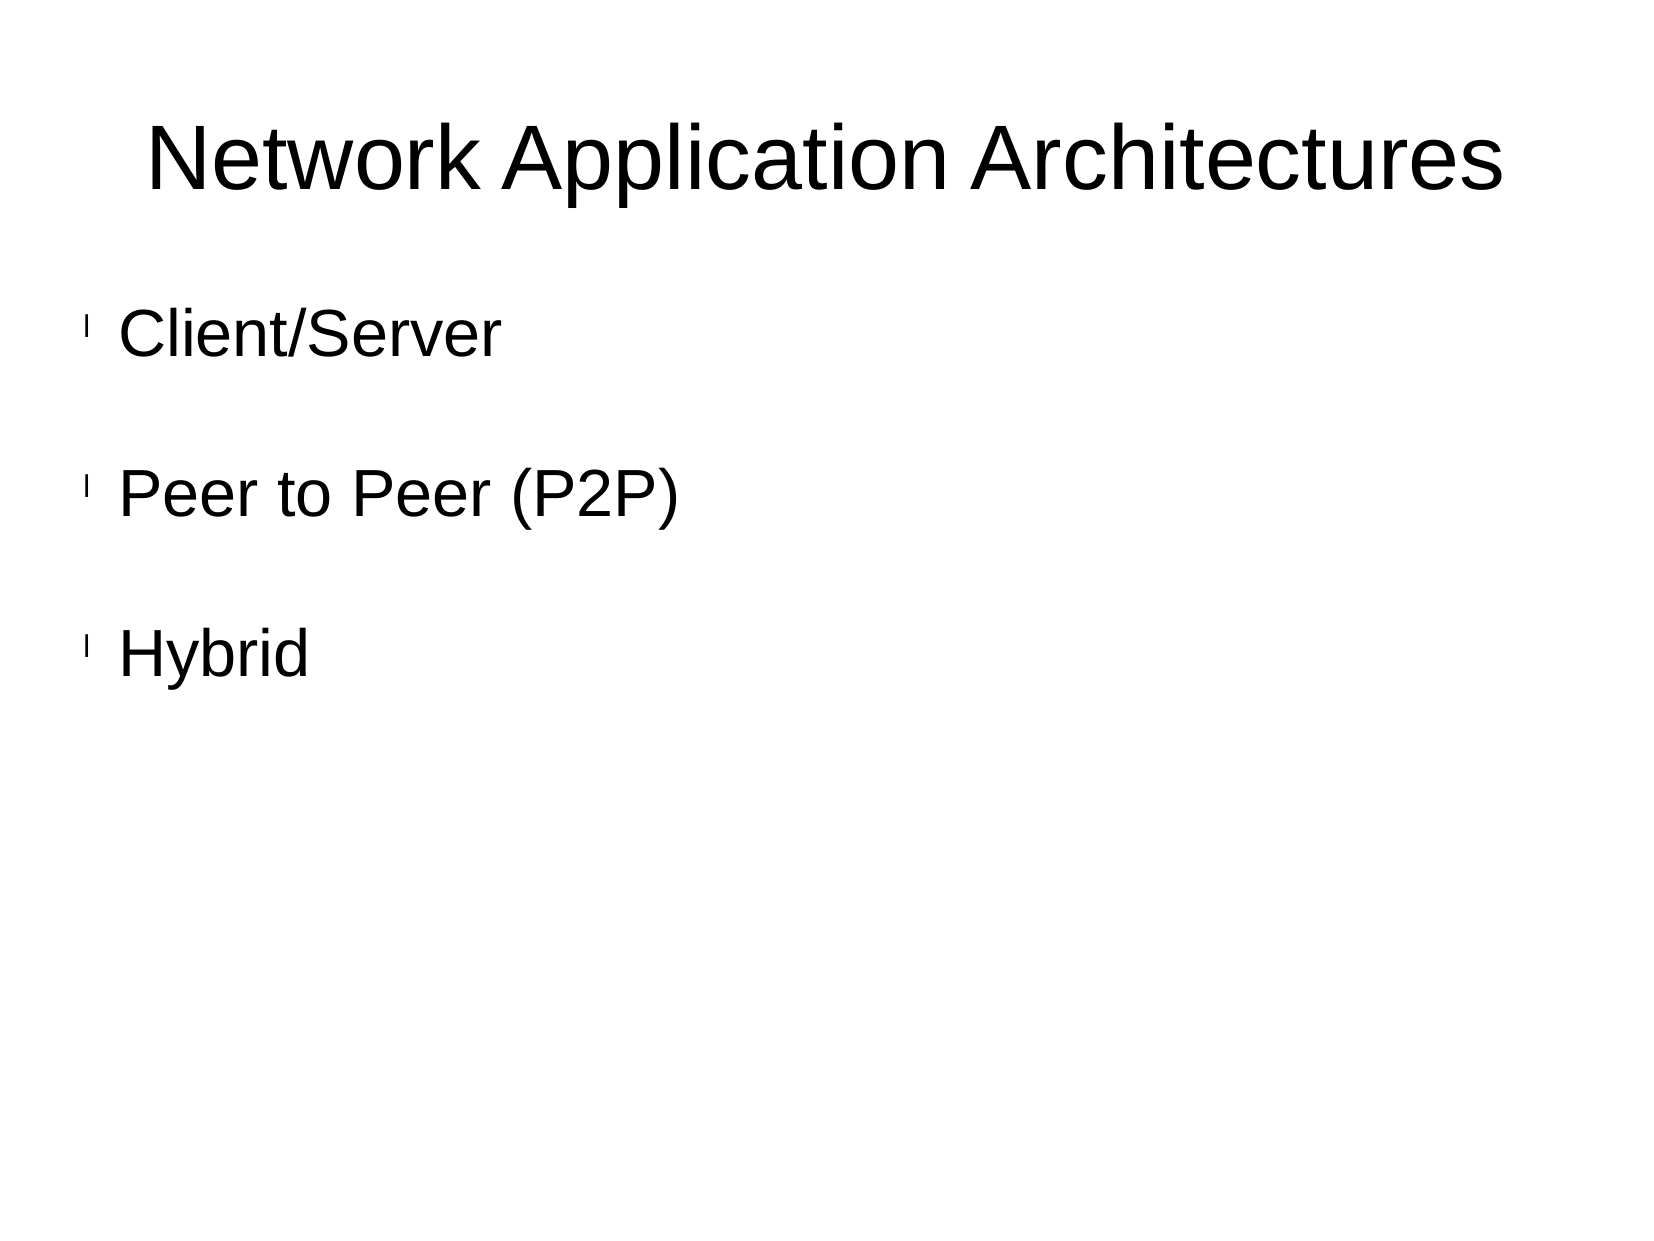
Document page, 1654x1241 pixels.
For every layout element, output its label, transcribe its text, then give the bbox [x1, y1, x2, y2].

text_box Client/Server Peer to Peer (P2P) Hybrid [82, 290, 1571, 1010]
text_box [82, 49, 1571, 271]
